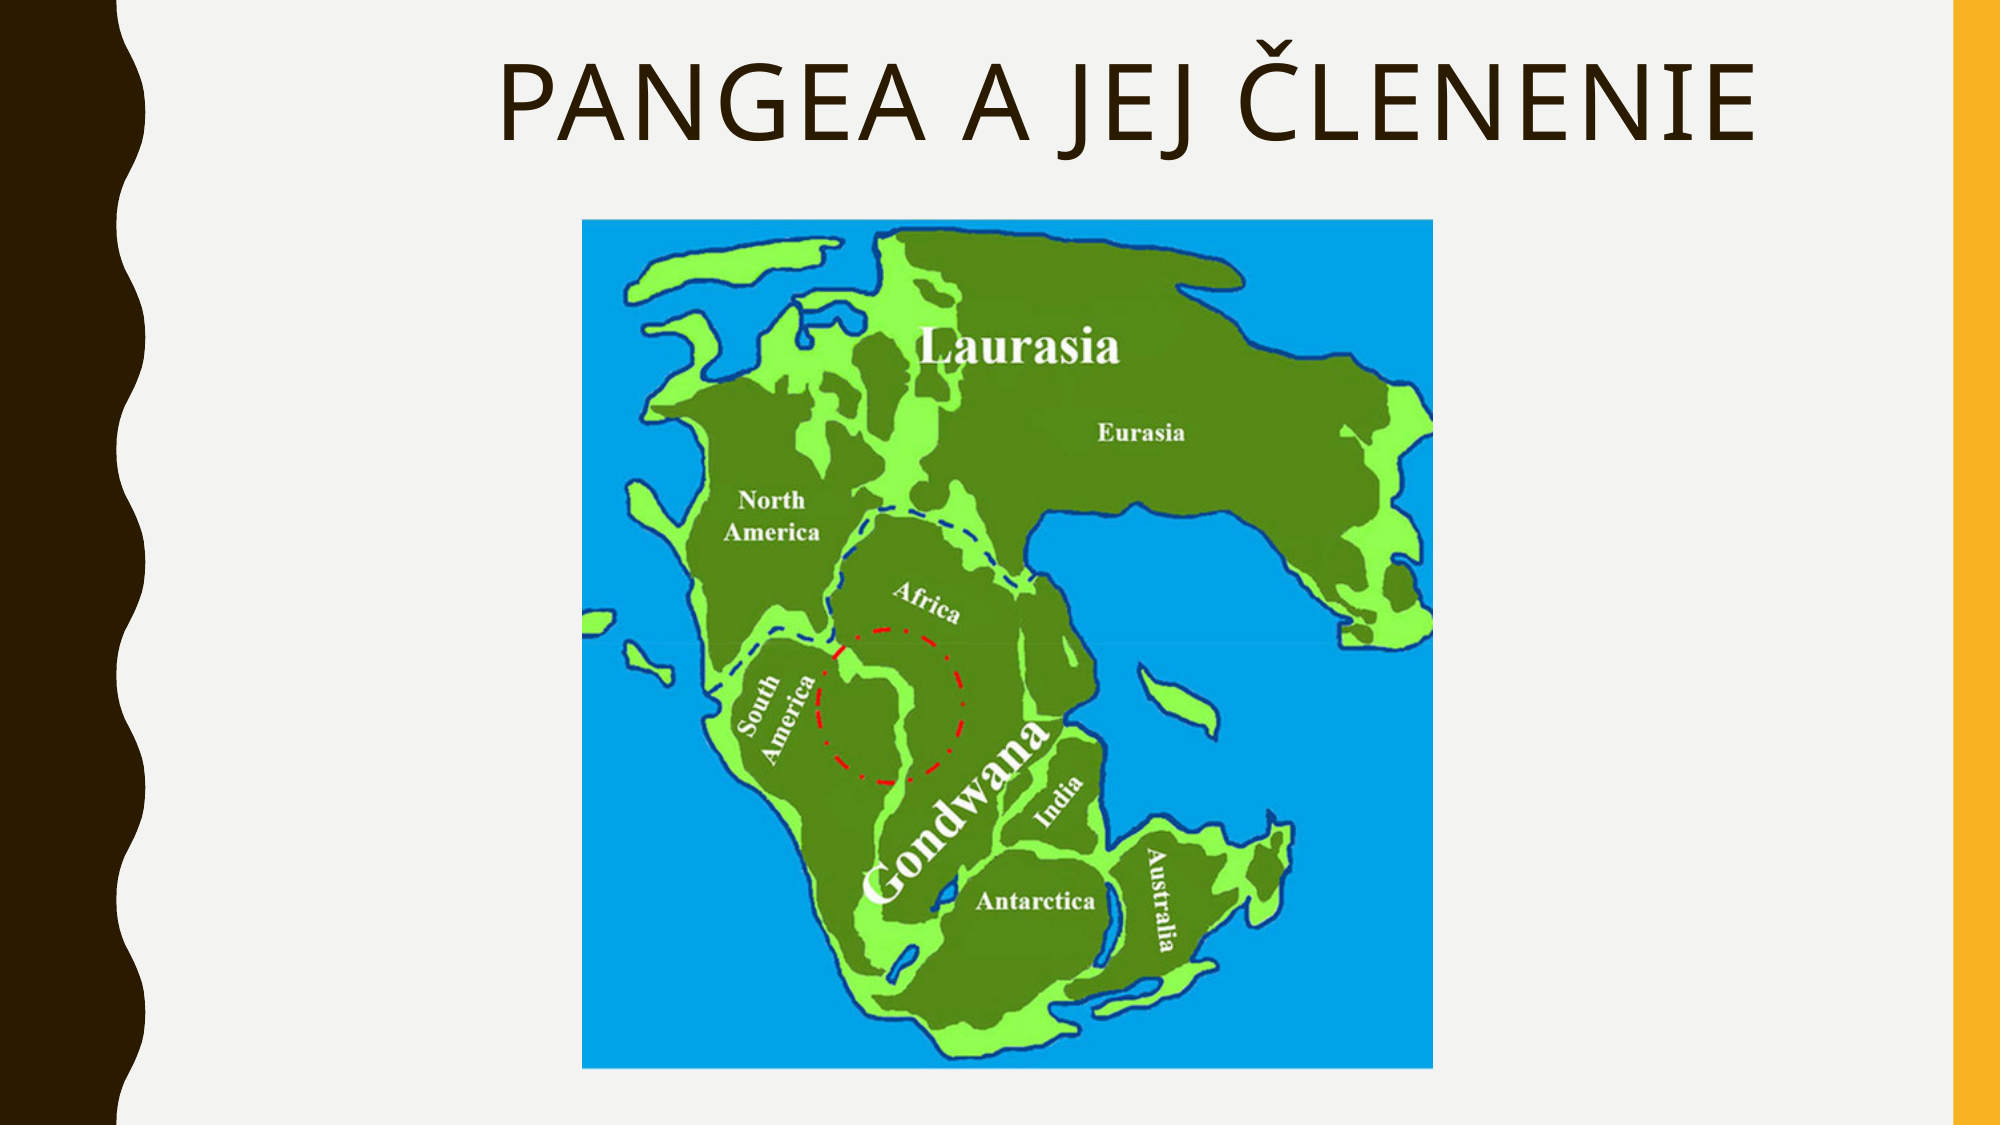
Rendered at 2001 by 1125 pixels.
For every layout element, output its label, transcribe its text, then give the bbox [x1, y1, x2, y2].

picture [622, 639, 676, 689]
picture [625, 227, 1433, 1061]
picture [624, 236, 845, 307]
picture [582, 608, 617, 638]
picture [1137, 661, 1220, 742]
title PANGEA A JEJ čLENENIE [479, 40, 2000, 286]
